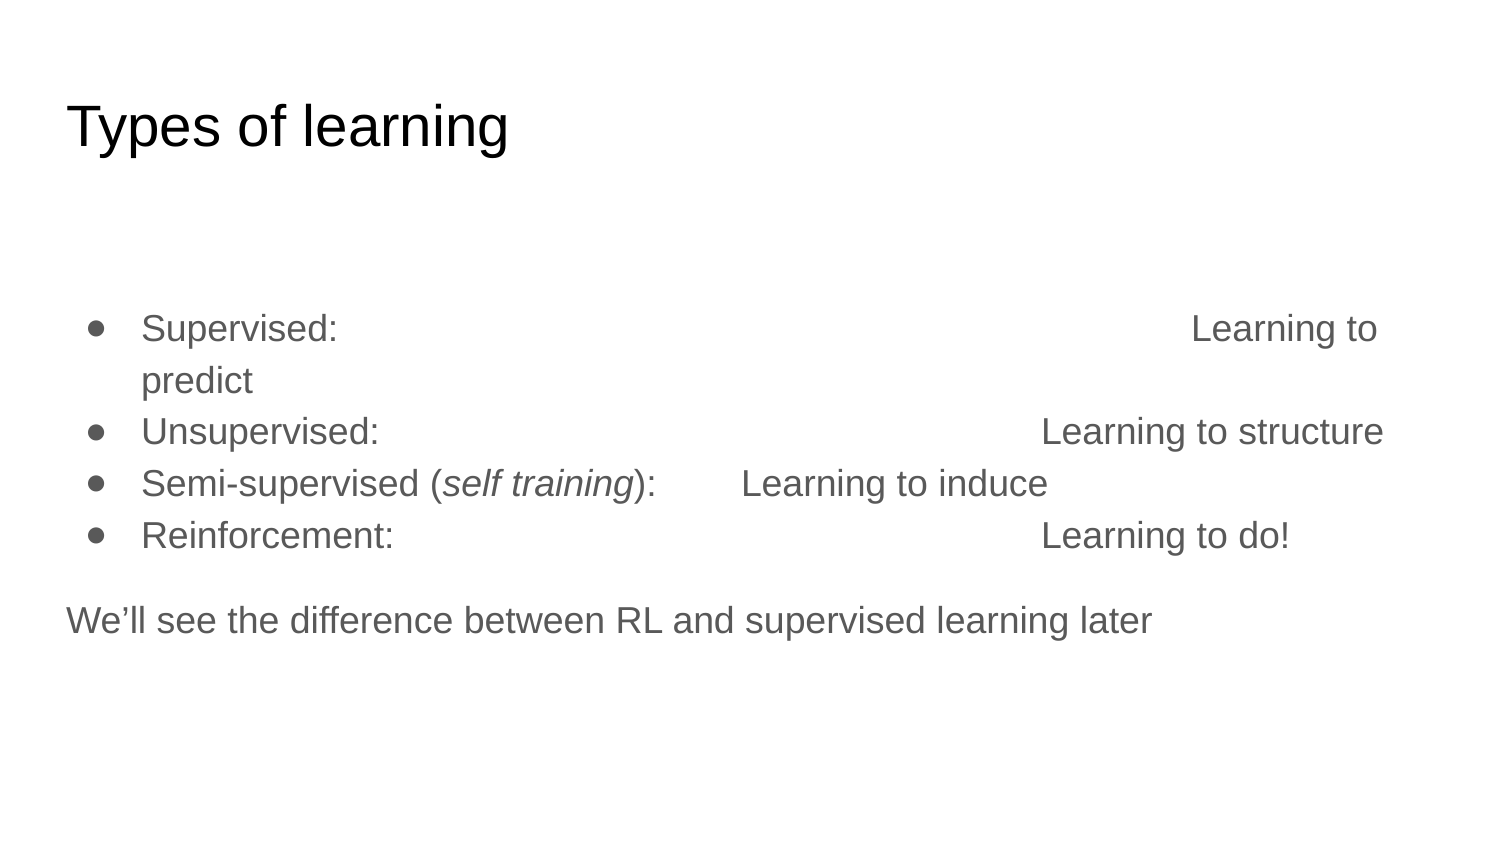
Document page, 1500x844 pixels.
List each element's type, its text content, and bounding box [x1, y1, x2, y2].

title Types of learning [51, 72, 1449, 167]
list Supervised: Learning to predict Unsupervised: Learning to structure Semi-supervised (self training): Learning to induce Reinforcement: Learning to do! We’ll see the difference between RL and supervised learning later [51, 189, 1449, 750]
